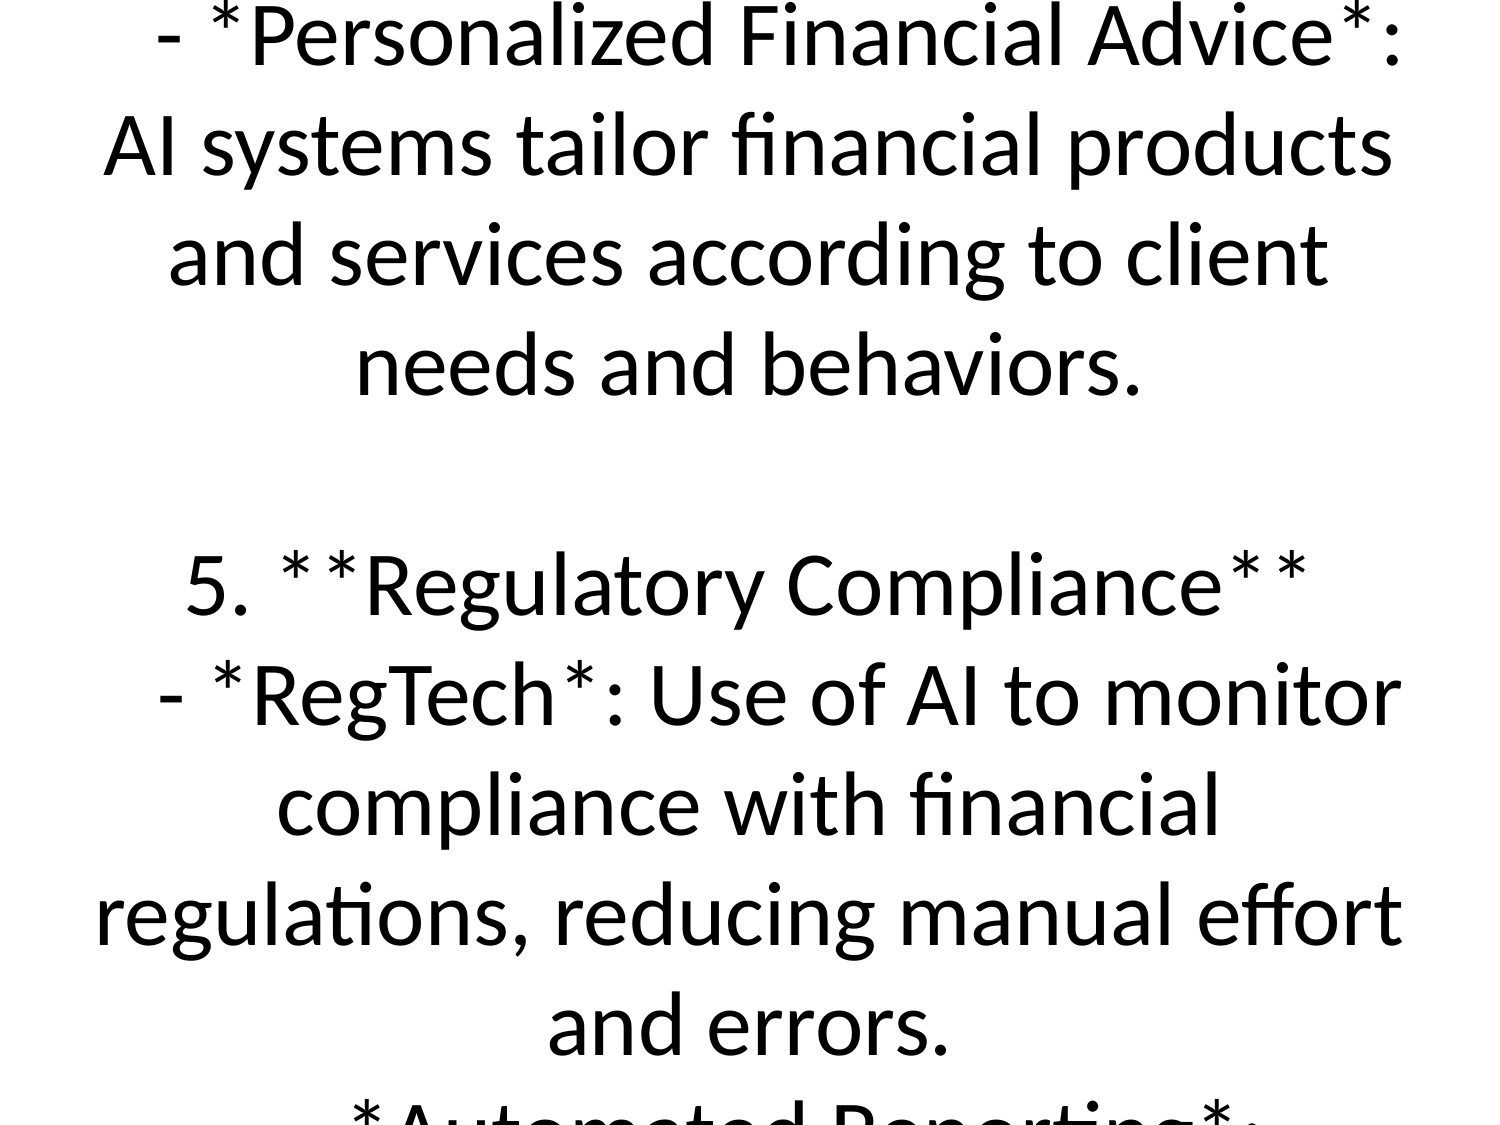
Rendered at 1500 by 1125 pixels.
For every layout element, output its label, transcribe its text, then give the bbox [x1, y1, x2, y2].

title Creating content for slide 2 on a presentation about AI in Finance will depend on what information was presented in slide 1. However, I can offer a general outline for slide 2, focusing on an introduction to the applications of AI in the financial sector. --- **Slide 2: Key Applications of AI in Finance** 1. **Fraud Detection and Prevention** - *Machine Learning Algorithms*: AI models analyze transaction patterns to detect anomalies and flag potential fraud activities in real time. - *Behavior Analysis*: Understand typical customer behavior to identify irregularities. 2. **Algorithmic Trading** - *High-Frequency Trading*: AI systems execute orders at extremely rapid rates to exploit small price differences. - *Predictive Analytics*: Using AI to forecast stock trends and market conditions based on historical data. 3. **Risk Management** - *Credit Scoring*: AI-driven models assess creditworthiness more accurately by including non-traditional data sources. - *Market Risk Analysis*: Simulate various economic scenarios to predict potential impacts on investment portfolios. 4. **Customer Service and Personalization** - *Chatbots and Virtual Assistants*: Provide 24/7 customer support and handle routine inquiries efficiently. - *Personalized Financial Advice*: AI systems tailor financial products and services according to client needs and behaviors. 5. **Regulatory Compliance** - *RegTech*: Use of AI to monitor compliance with financial regulations, reducing manual effort and errors. - *Automated Reporting*: Streamlines the generation of compliance reports through natural language processing (NLP) and data aggregation. 6. **Portfolio Management** - *Robo-Advisors*: AI platforms offering automated, algorithm-driven financial planning services. - *Dynamic Portfolio Adjustment*: Continually rebalance portfolios based on AI assessments of market conditions. 7. **Loan and Mortgage Processing** - *Automated Underwriting*: AI speeds up decision-making, reducing approval times while maintaining accuracy. - *Document Analysis*: Use of AI to process and analyze documents quickly to enhance loan approval efficiency. **Visuals Suggestions:** - Include icons or images representing each application area. - Use a flowchart or network diagram to show the interconnections between AI applications in finance. --- Feel free to adjust the outline according to the overall structure and focus of your presentation. If there are specific themes or case studies presented in slide 1, ensure that slide 2 logically follows and expands on those points. [75, 45, 1425, 233]
